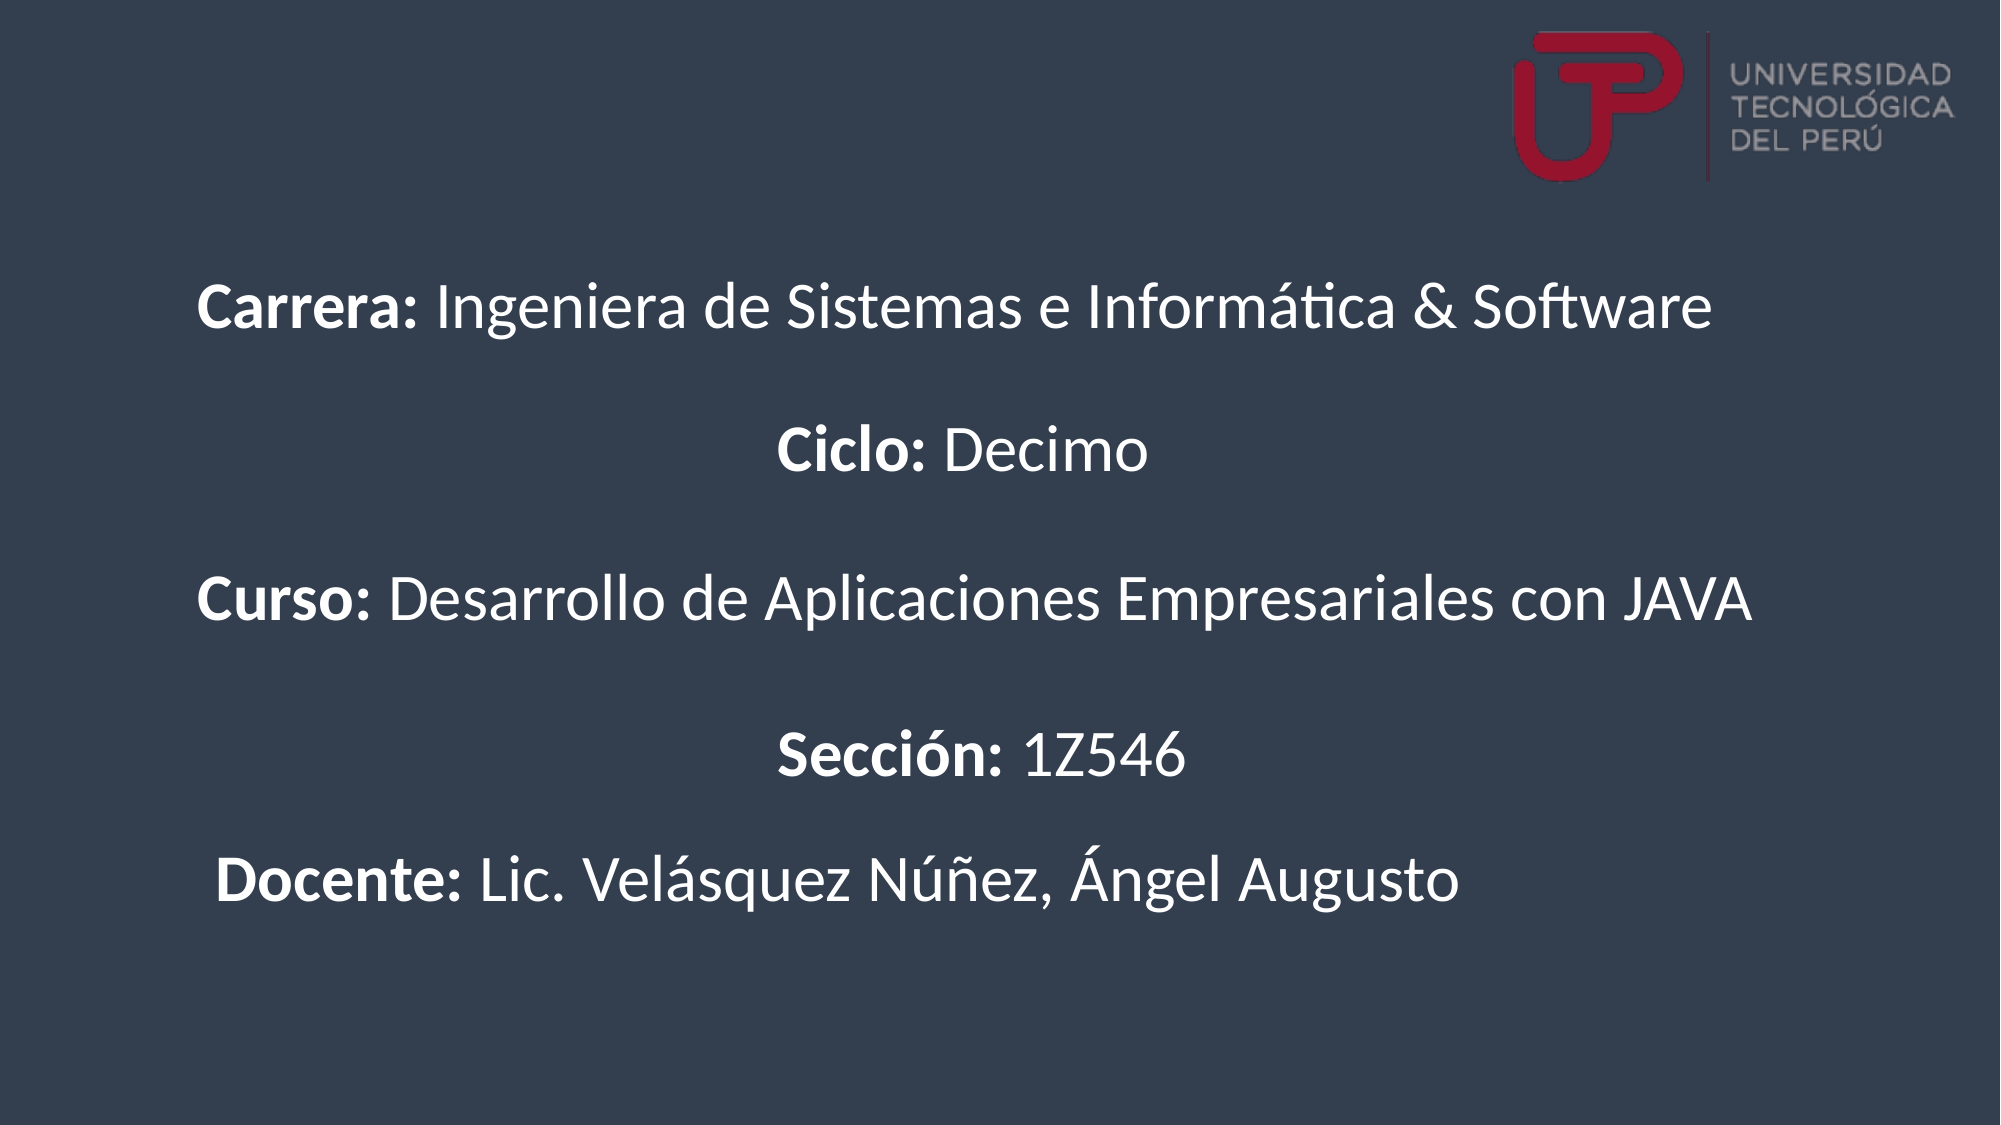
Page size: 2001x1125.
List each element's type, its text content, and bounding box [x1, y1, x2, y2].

text_box Docente: Lic. Velásquez Núñez, Ángel Augusto [200, 827, 1966, 923]
text_box Carrera: Ingeniera de Sistemas e Informática & Software [183, 253, 1948, 349]
text_box Sección: 1Z546 [763, 702, 1237, 798]
text_box Ciclo: Decimo [763, 397, 1168, 493]
text_box Curso: Desarrollo de Aplicaciones Empresariales con JAVA [183, 545, 1881, 641]
picture [1509, 22, 1966, 188]
